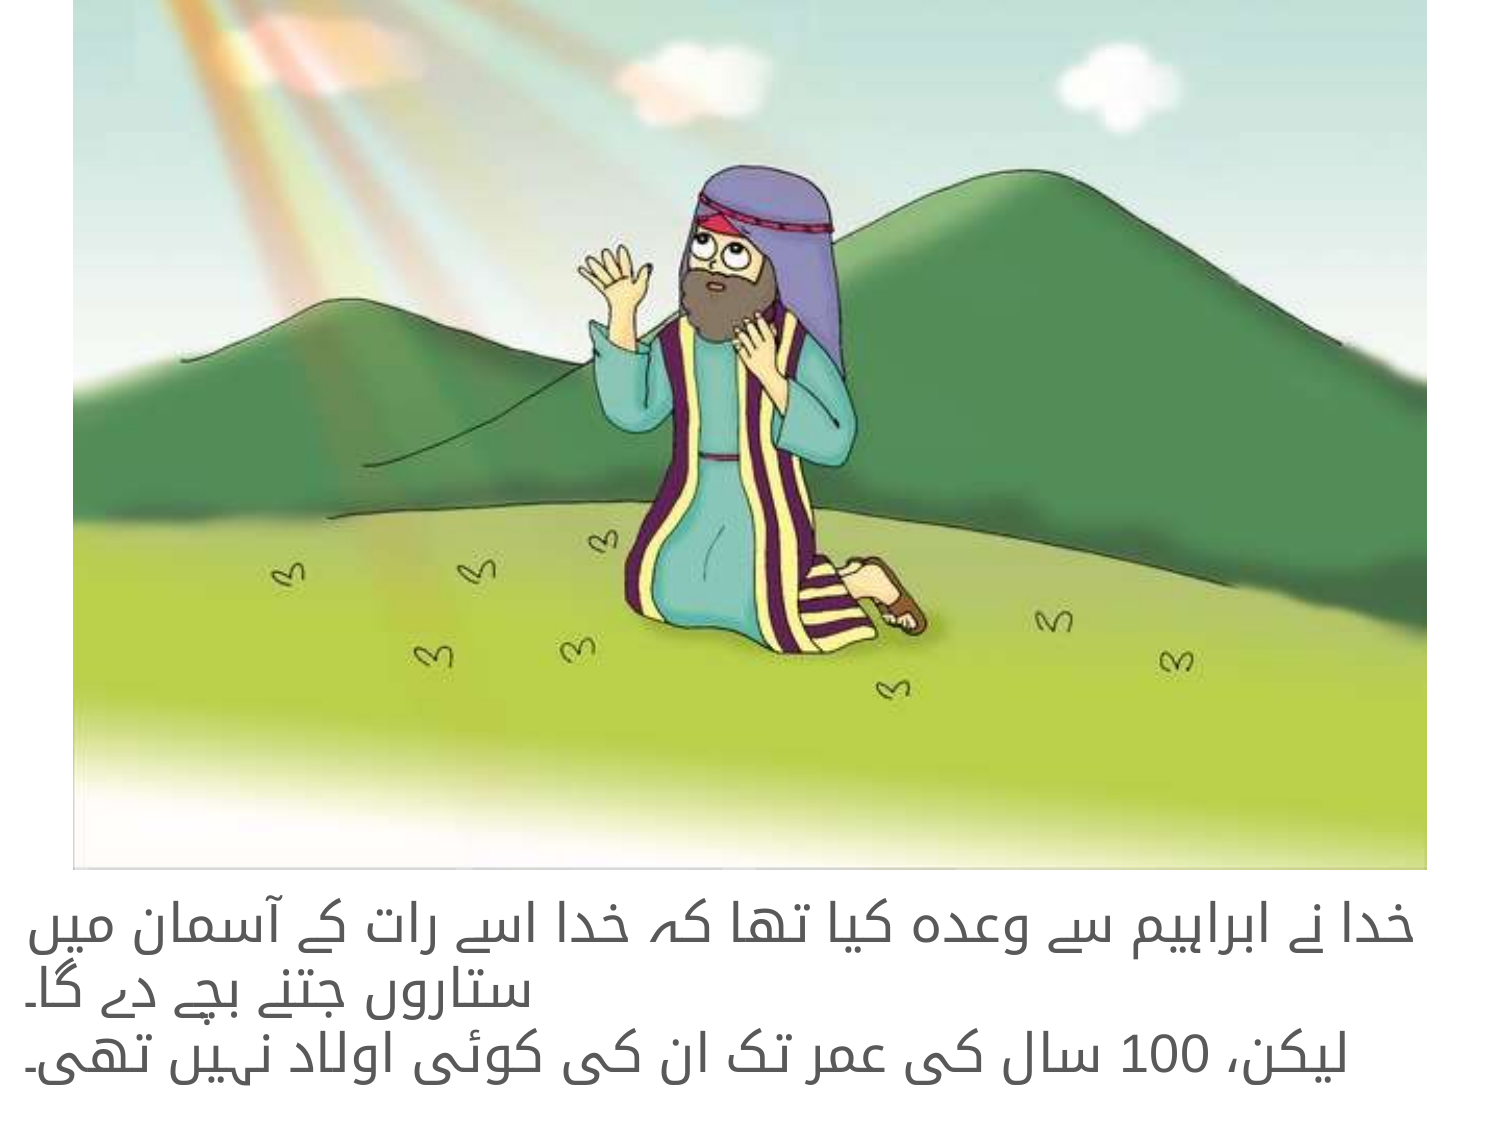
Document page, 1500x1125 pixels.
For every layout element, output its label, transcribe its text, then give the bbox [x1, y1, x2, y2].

text_box خدا نے ابراہیم سے وعدہ کیا تھا کہ خدا اسے رات کے آسمان میں ستاروں جتنے بچے دے گا۔ لیکن، 100 سال کی عمر تک ان کی کوئی اولاد نہیں تھی۔ [11, 881, 1483, 1091]
picture [73, 0, 1427, 870]
